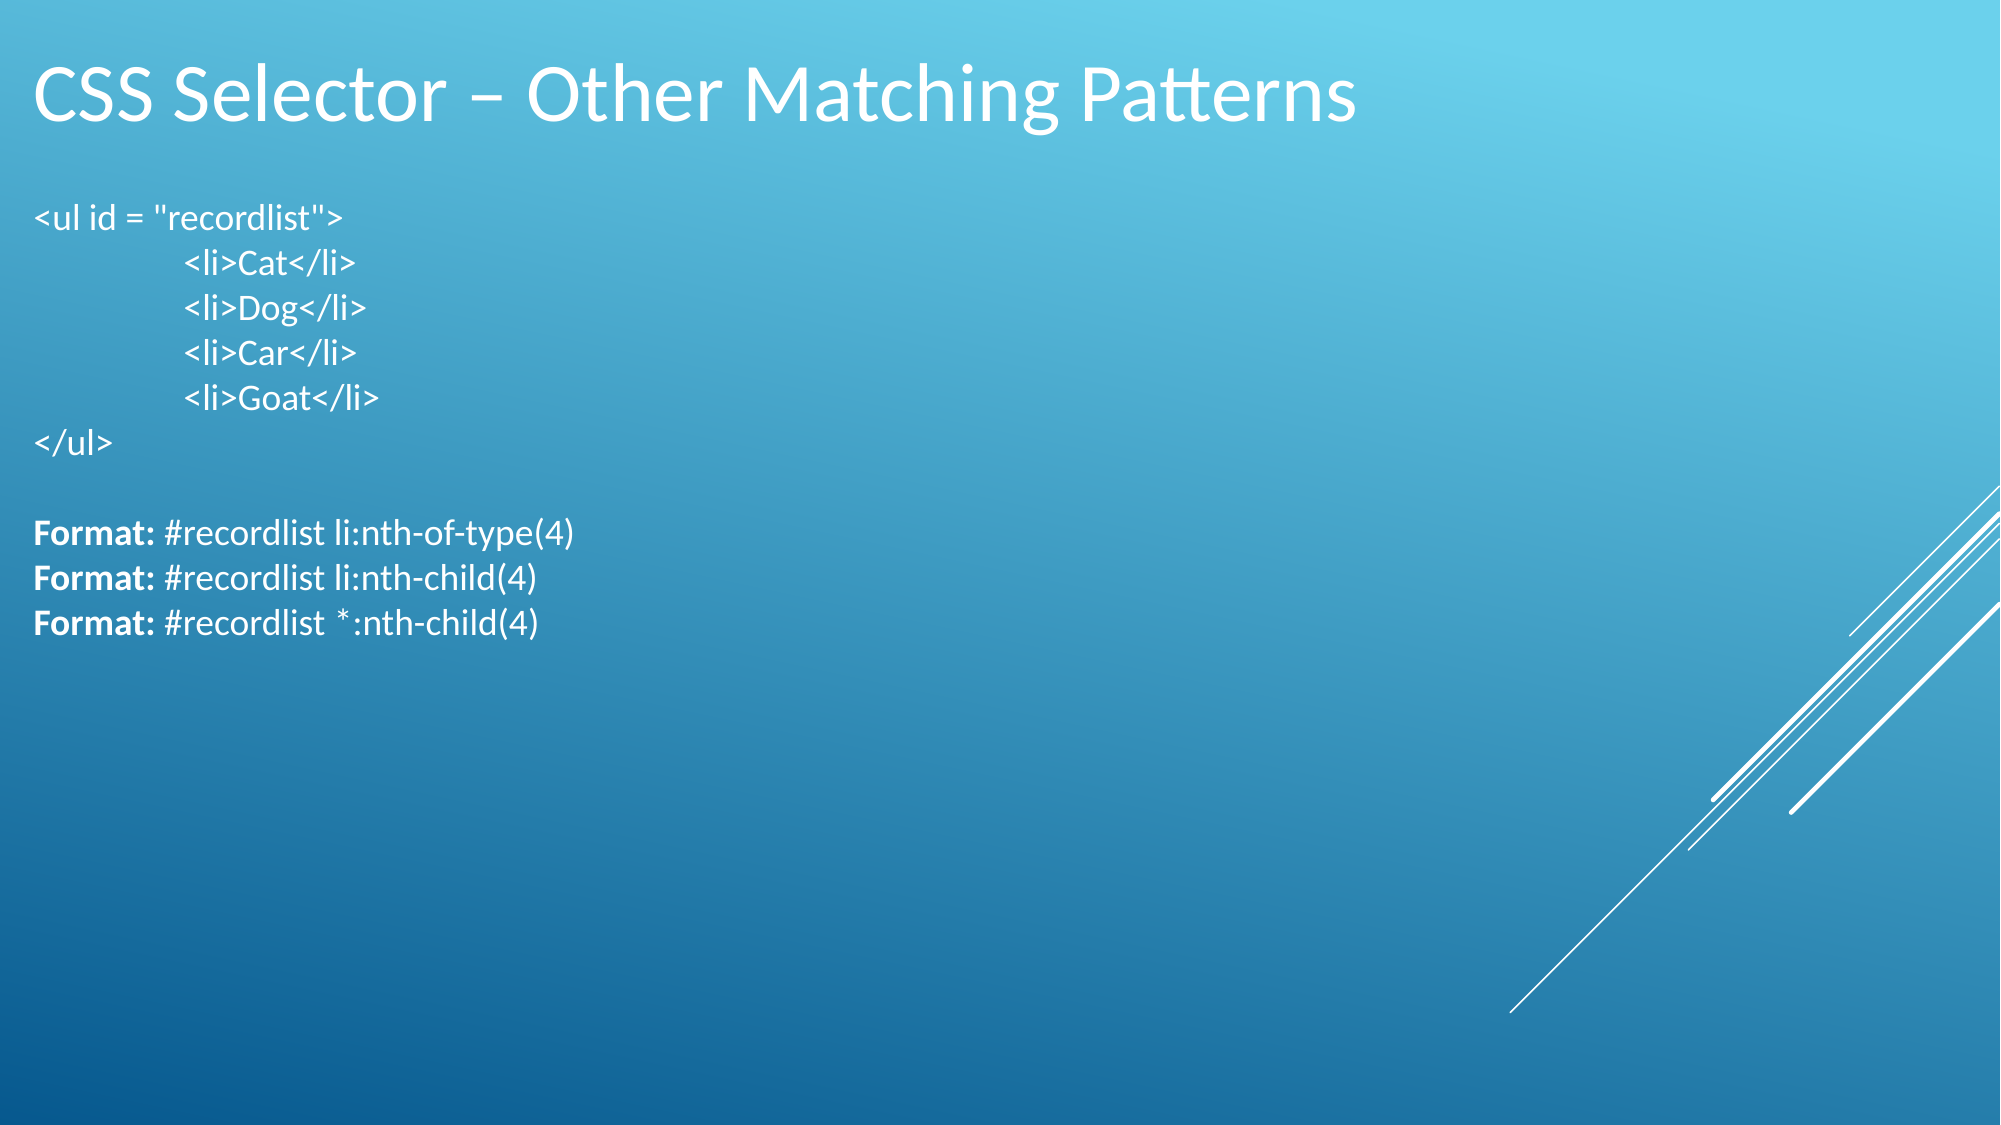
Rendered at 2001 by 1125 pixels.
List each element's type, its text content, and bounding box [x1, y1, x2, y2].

text_box CSS Selector – Other Matching Patterns <ul id = "recordlist"> <li>Cat</li> <li>Dog</li> <li>Car</li> <li>Goat</li> </ul> Format: #recordlist li:nth-of-type(4) Format: #recordlist li:nth-child(4) Format: #recordlist *:nth-child(4) [18, 30, 1979, 651]
